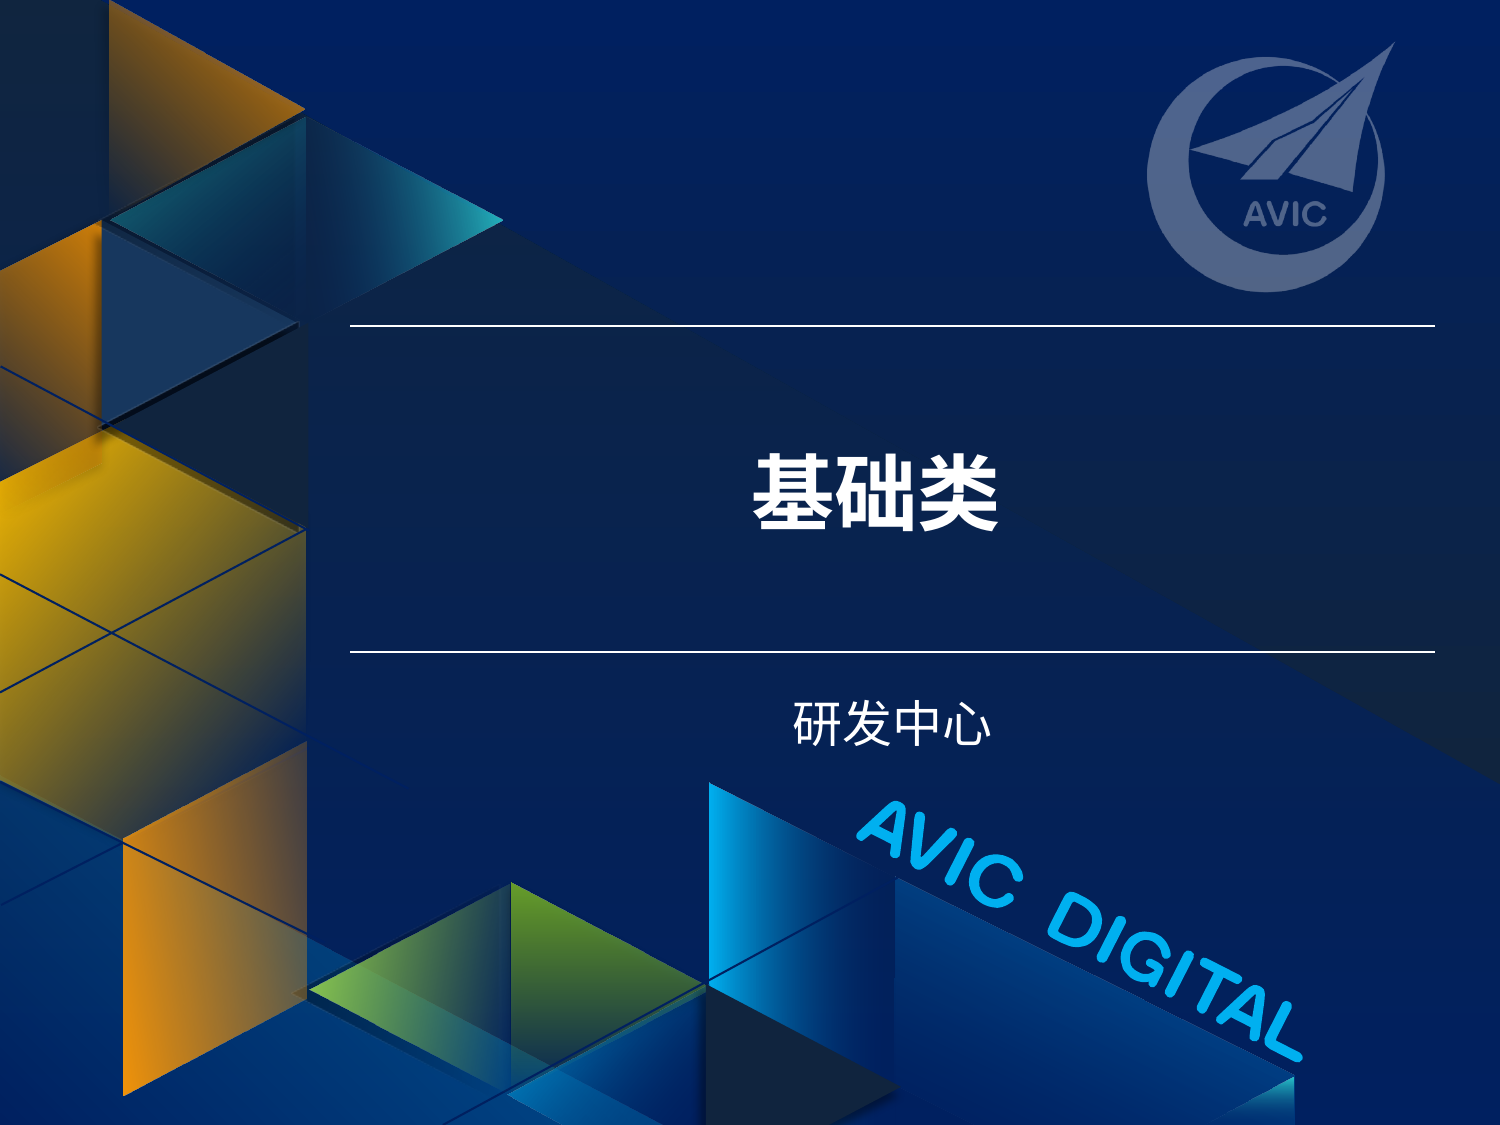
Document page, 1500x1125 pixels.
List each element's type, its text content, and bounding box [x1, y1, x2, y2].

title 基础类 [238, 370, 1500, 612]
subtitle 研发中心 [367, 684, 1418, 769]
